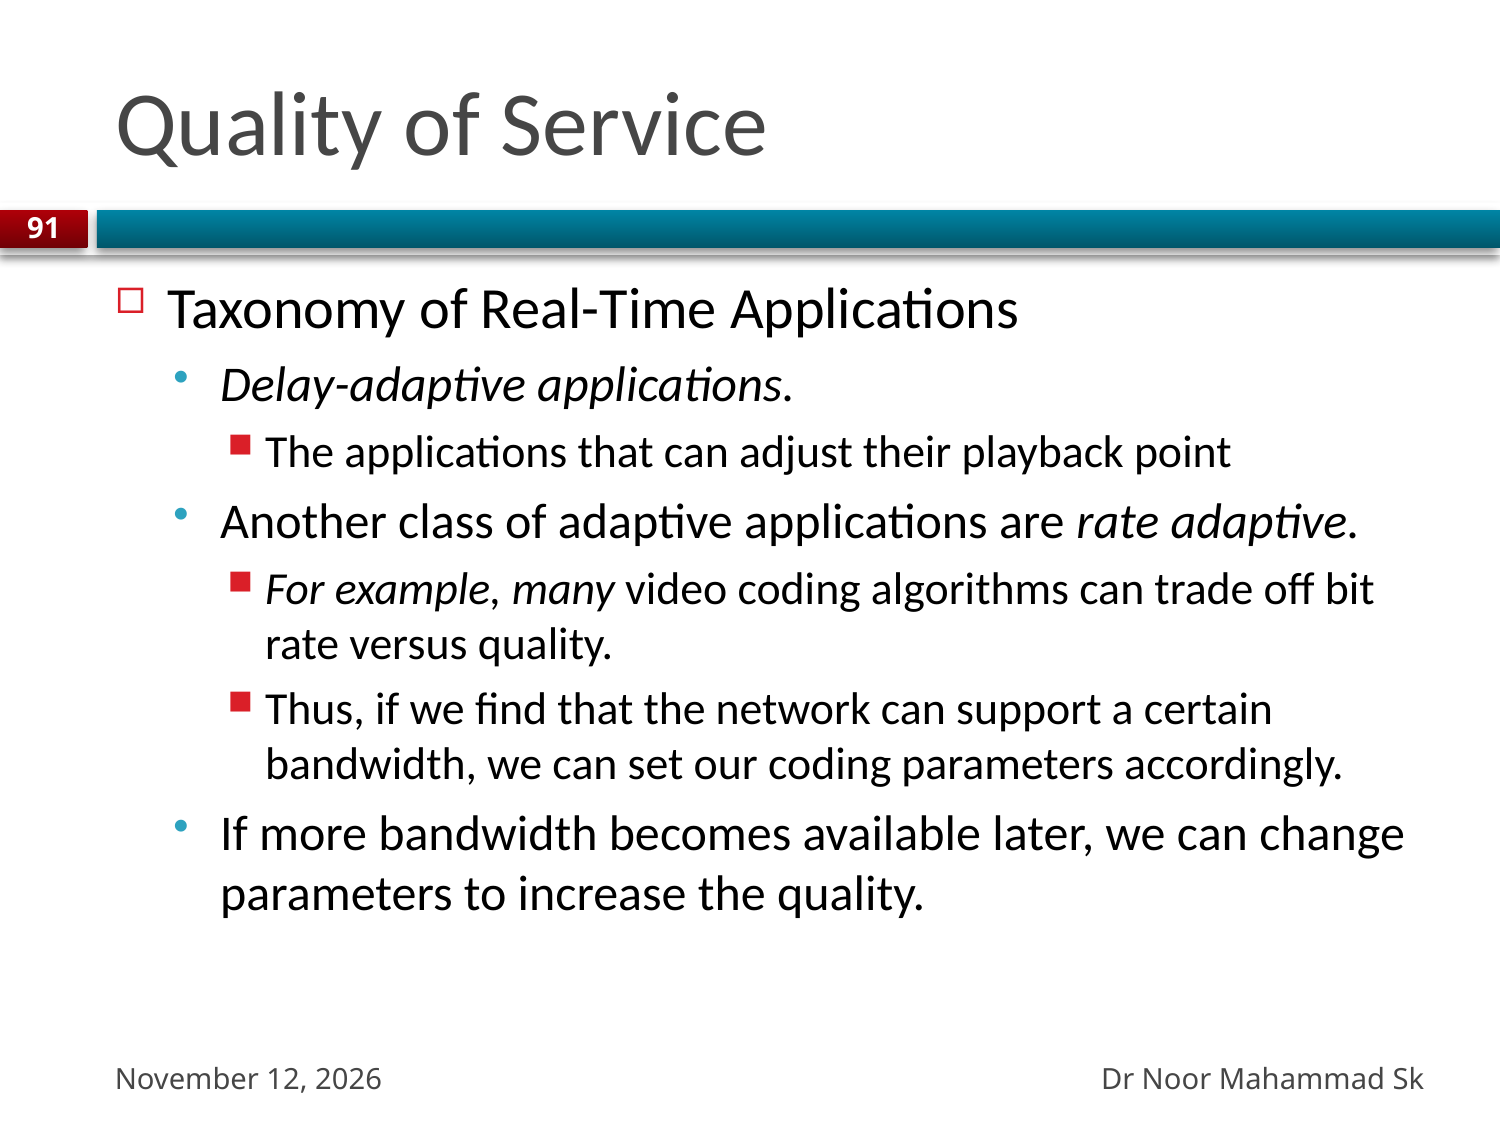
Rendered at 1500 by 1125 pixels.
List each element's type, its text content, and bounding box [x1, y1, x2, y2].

slide_number 91 [0, 208, 88, 249]
list Taxonomy of Real-Time Applications Delay-adaptive applications. The applications that can adjust their playback point Another class of adaptive applications are rate adaptive. For example, many video coding algorithms can trade off bit rate versus quality. Thus, if we find that the network can support a certain bandwidth, we can set our coding parameters accordingly. If more bandwidth becomes available later, we can change parameters to increase the quality. [100, 262, 1438, 1000]
title Quality of Service [100, 37, 1438, 200]
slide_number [99, 1050, 538, 1110]
footer Dr Noor Mahammad Sk [549, 1050, 1440, 1110]
